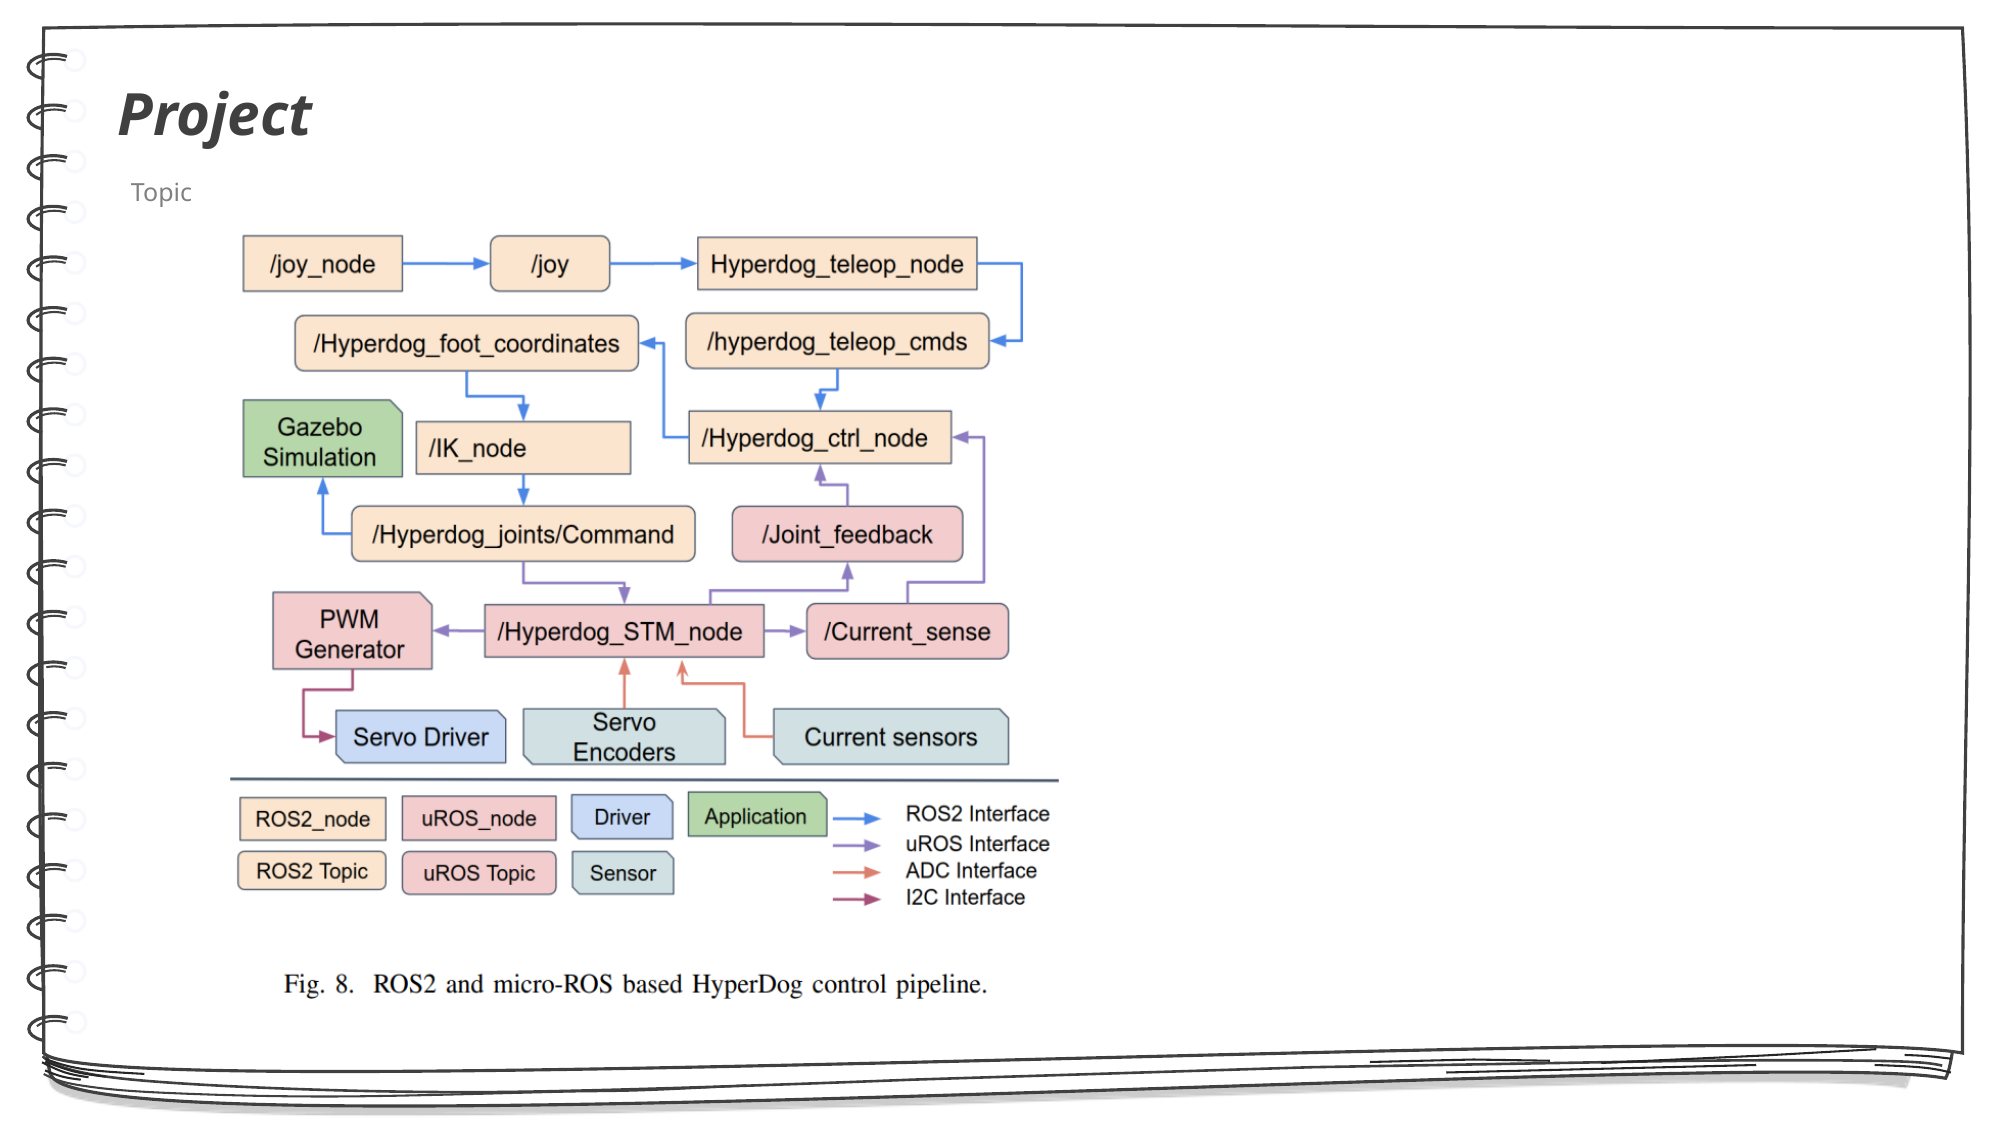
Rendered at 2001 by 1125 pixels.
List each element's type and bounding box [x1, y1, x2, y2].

picture [220, 227, 1068, 1000]
text_box [27, 23, 1971, 1107]
